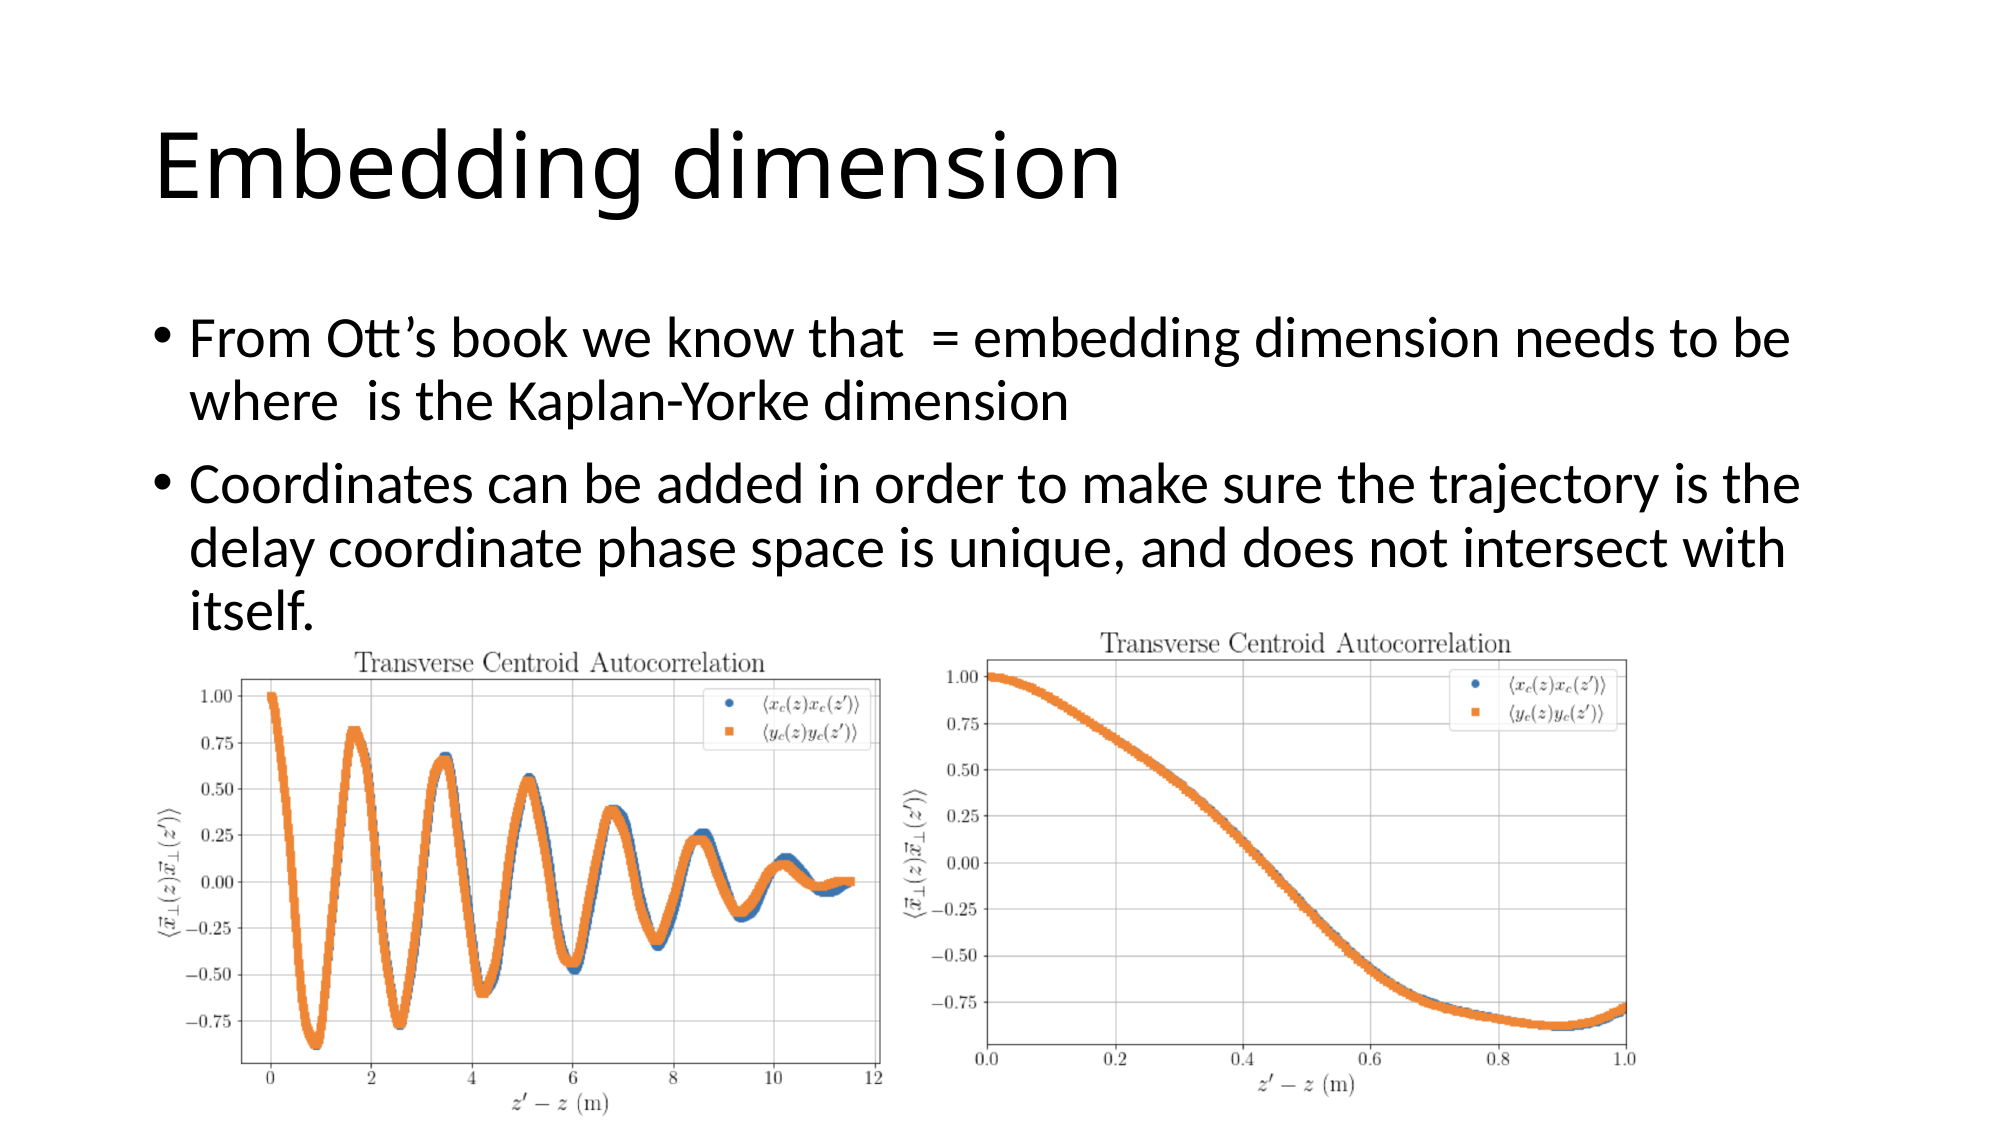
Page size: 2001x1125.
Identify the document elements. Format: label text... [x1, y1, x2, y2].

picture [150, 615, 1662, 1125]
title Embedding dimension [137, 59, 1863, 278]
